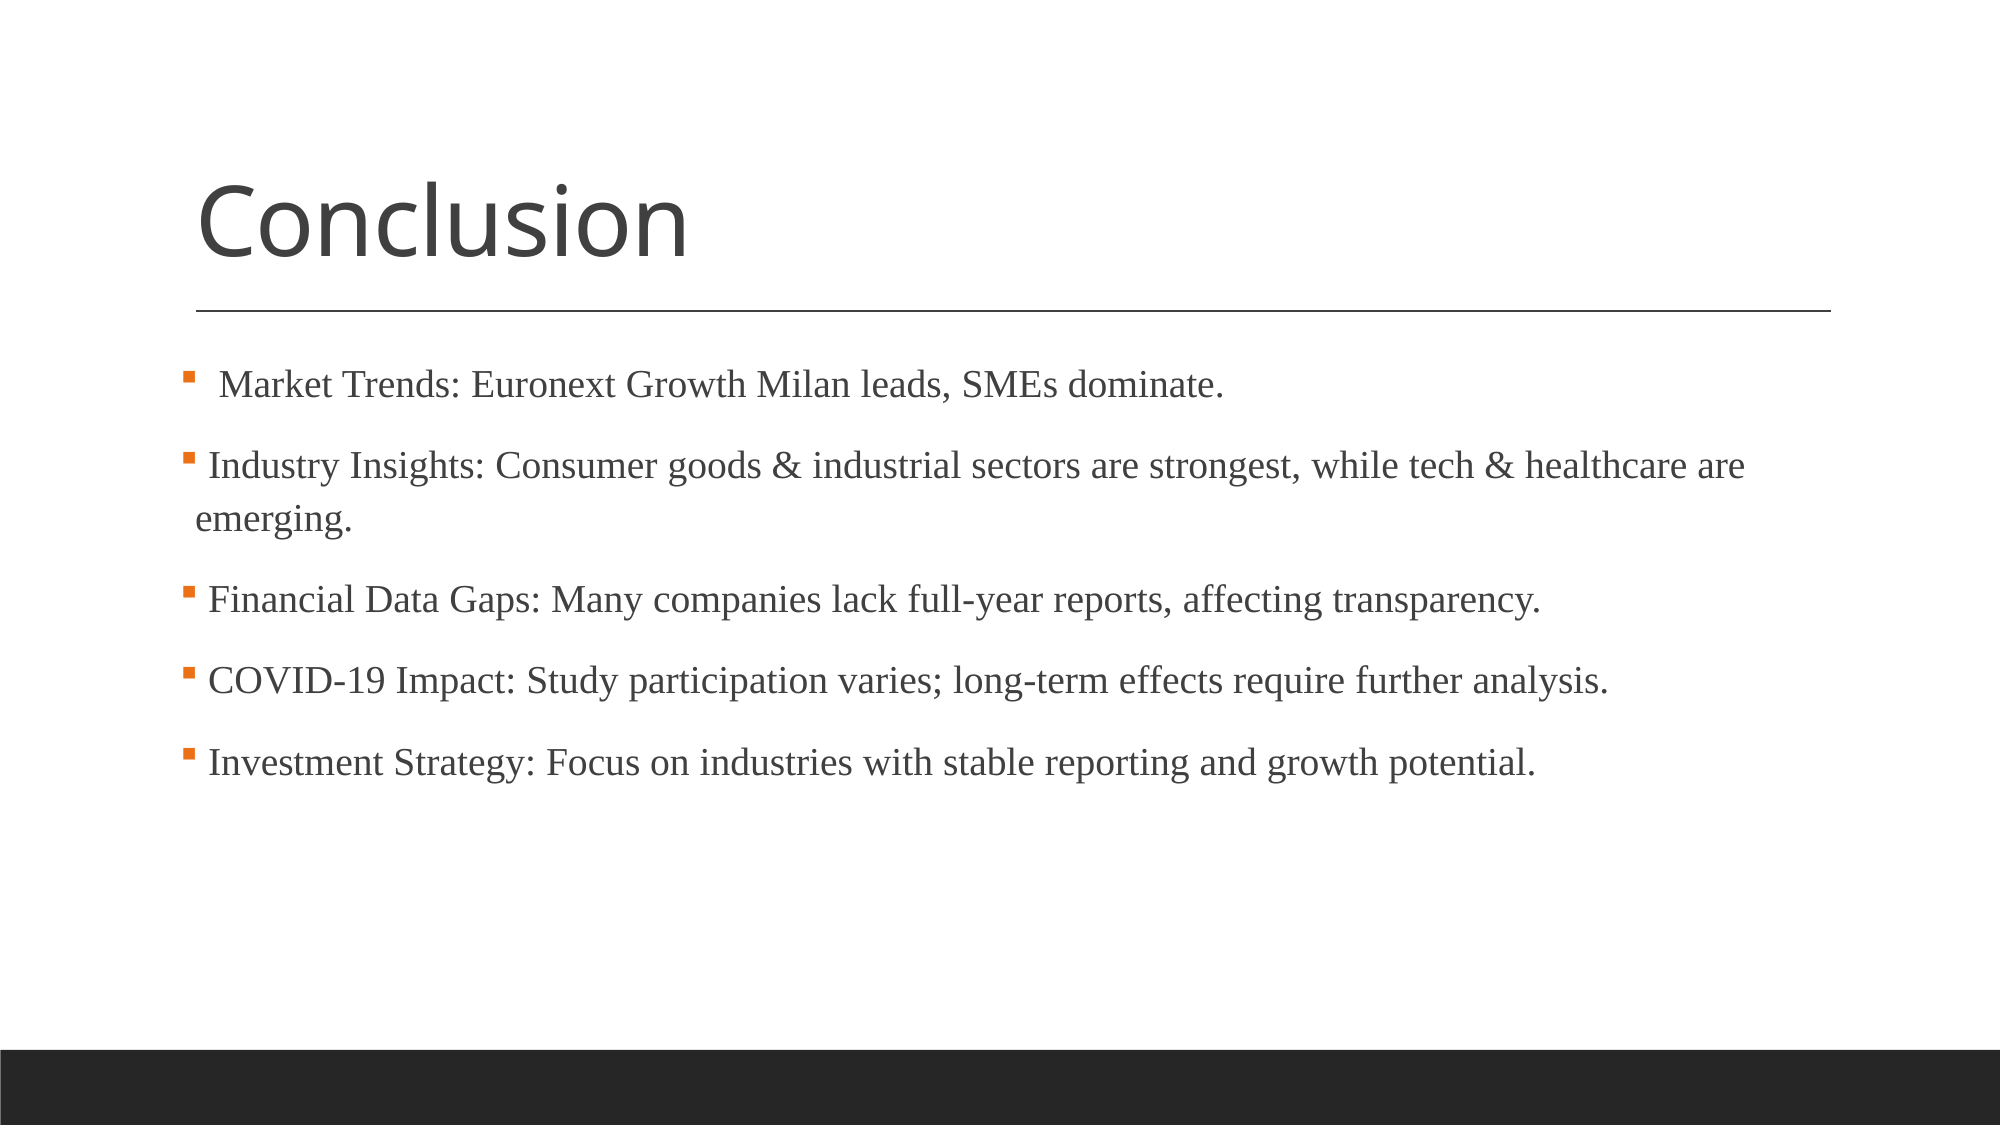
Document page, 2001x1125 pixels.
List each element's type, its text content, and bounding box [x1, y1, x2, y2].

list Market Trends: Euronext Growth Milan leads, SMEs dominate. Industry Insights: Consumer goods & industrial sectors are strongest, while tech & healthcare are emerging. Financial Data Gaps: Many companies lack full-year reports, affecting transparency. COVID-19 Impact: Study participation varies; long-term effects require further analysis. Investment Strategy: Focus on industries with stable reporting and growth potential. [180, 345, 1830, 963]
title Conclusion [180, 47, 1830, 285]
